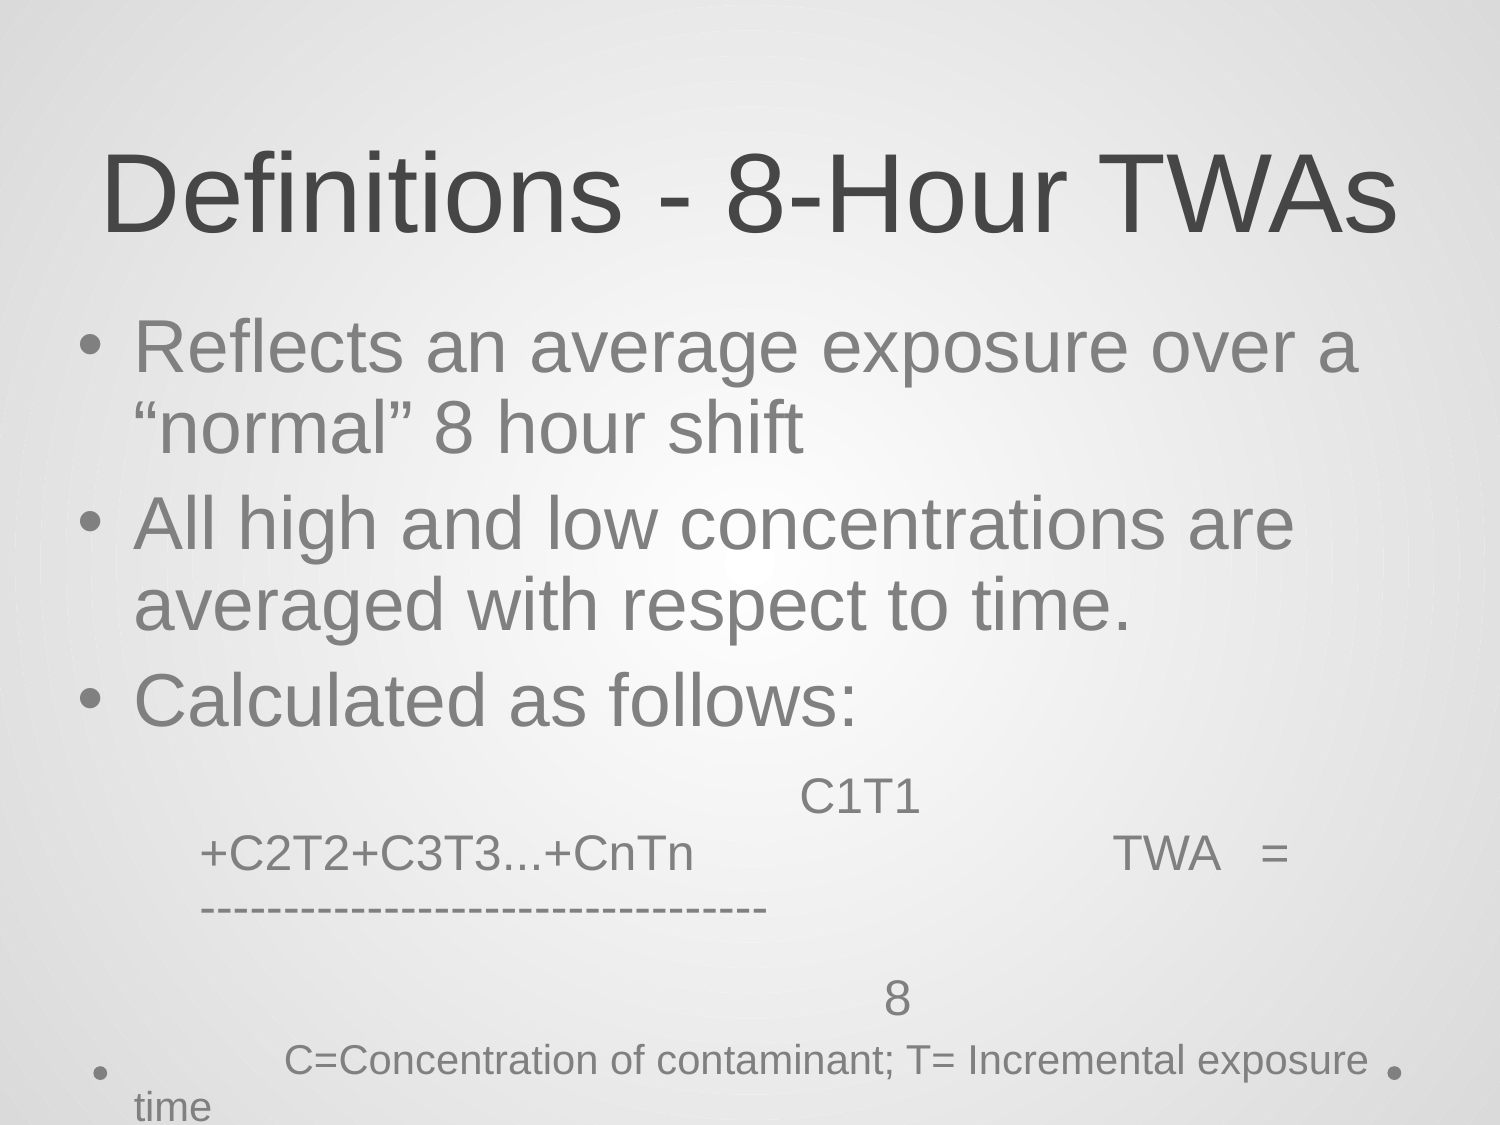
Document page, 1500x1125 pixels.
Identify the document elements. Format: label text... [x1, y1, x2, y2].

title Definitions - 8-Hour TWAs [75, 0, 1425, 263]
list Reflects an average exposure over a “normal” 8 hour shift All high and low concentrations are averaged with respect to time. Calculated as follows: C1T1 +C2T2+C3T3...+CnTn TWA = ---------------------------------- 8 C=Concentration of contaminant; T= Incremental exposure time [62, 299, 1438, 1113]
